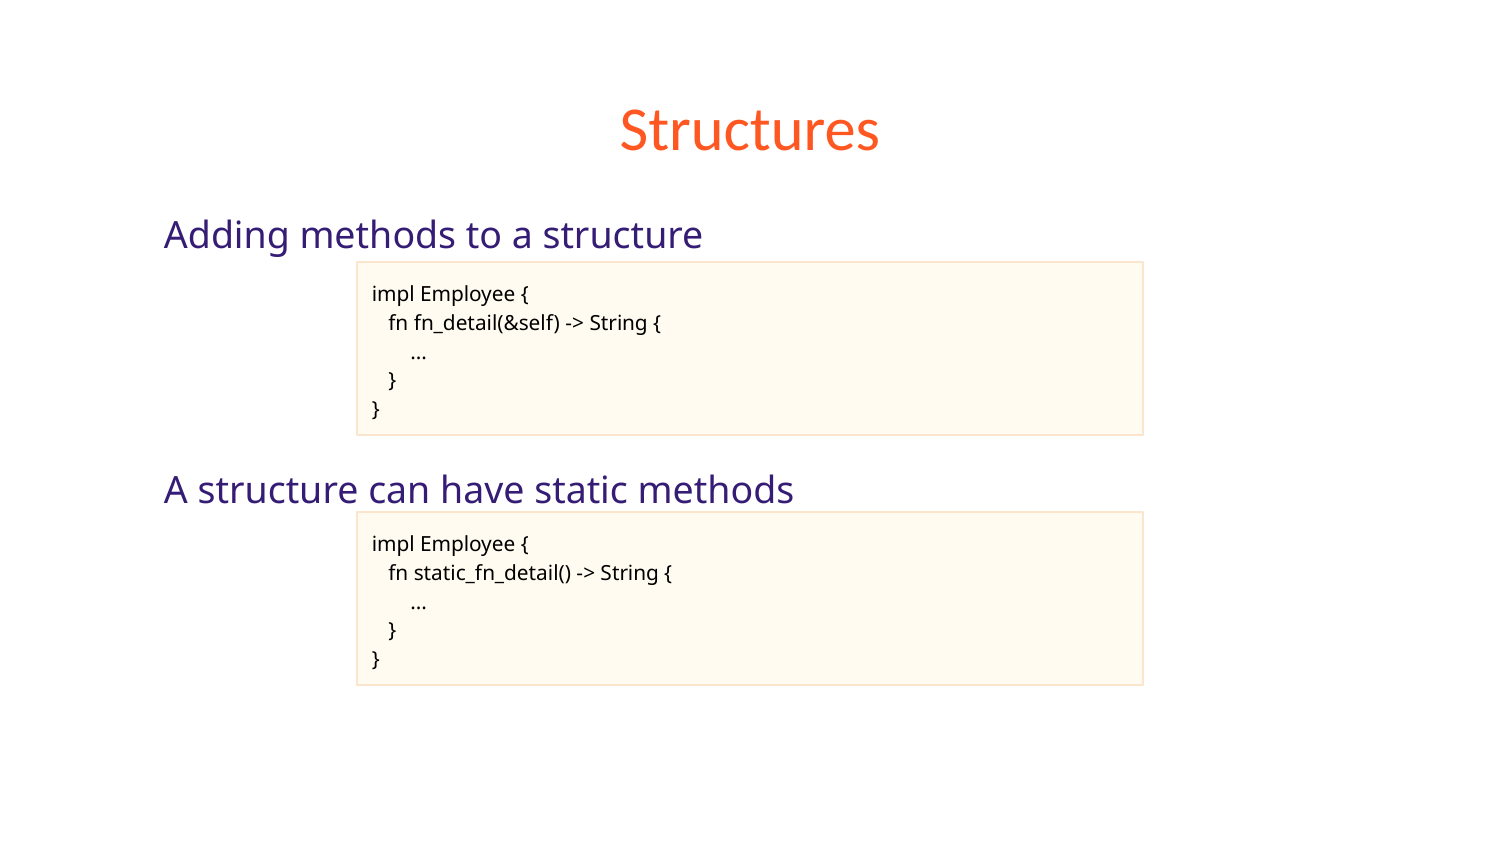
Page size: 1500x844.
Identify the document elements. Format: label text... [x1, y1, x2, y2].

list Adding methods to a structure A structure can have static methods [148, 189, 1350, 750]
title Structures [51, 72, 1449, 167]
text_box impl Employee { fn static_fn_detail() -> String { ... } } [356, 512, 1144, 686]
text_box impl Employee { fn fn_detail(&self) -> String { ... } } [356, 262, 1144, 436]
